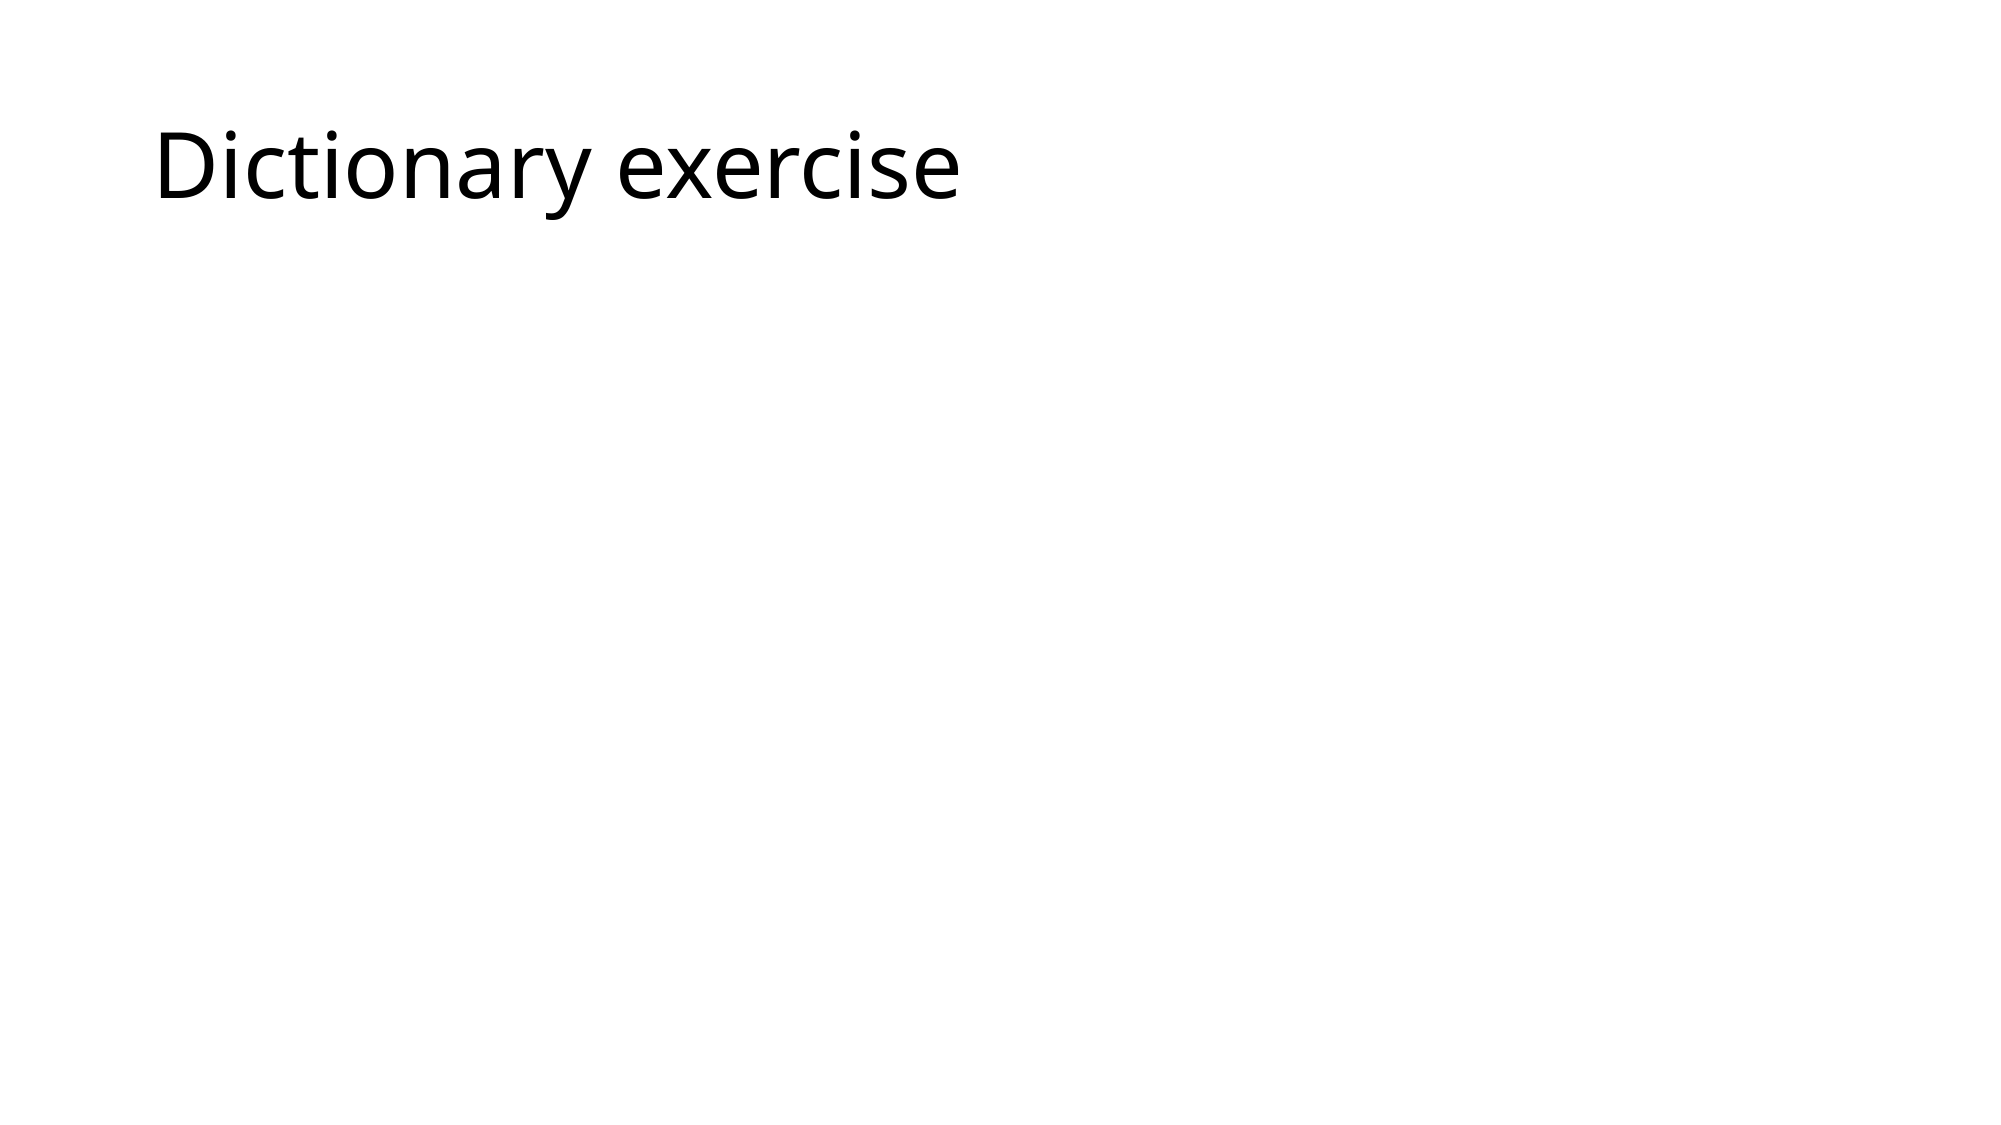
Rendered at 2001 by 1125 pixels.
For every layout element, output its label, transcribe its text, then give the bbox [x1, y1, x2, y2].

title Dictionary exercise [137, 59, 1863, 278]
